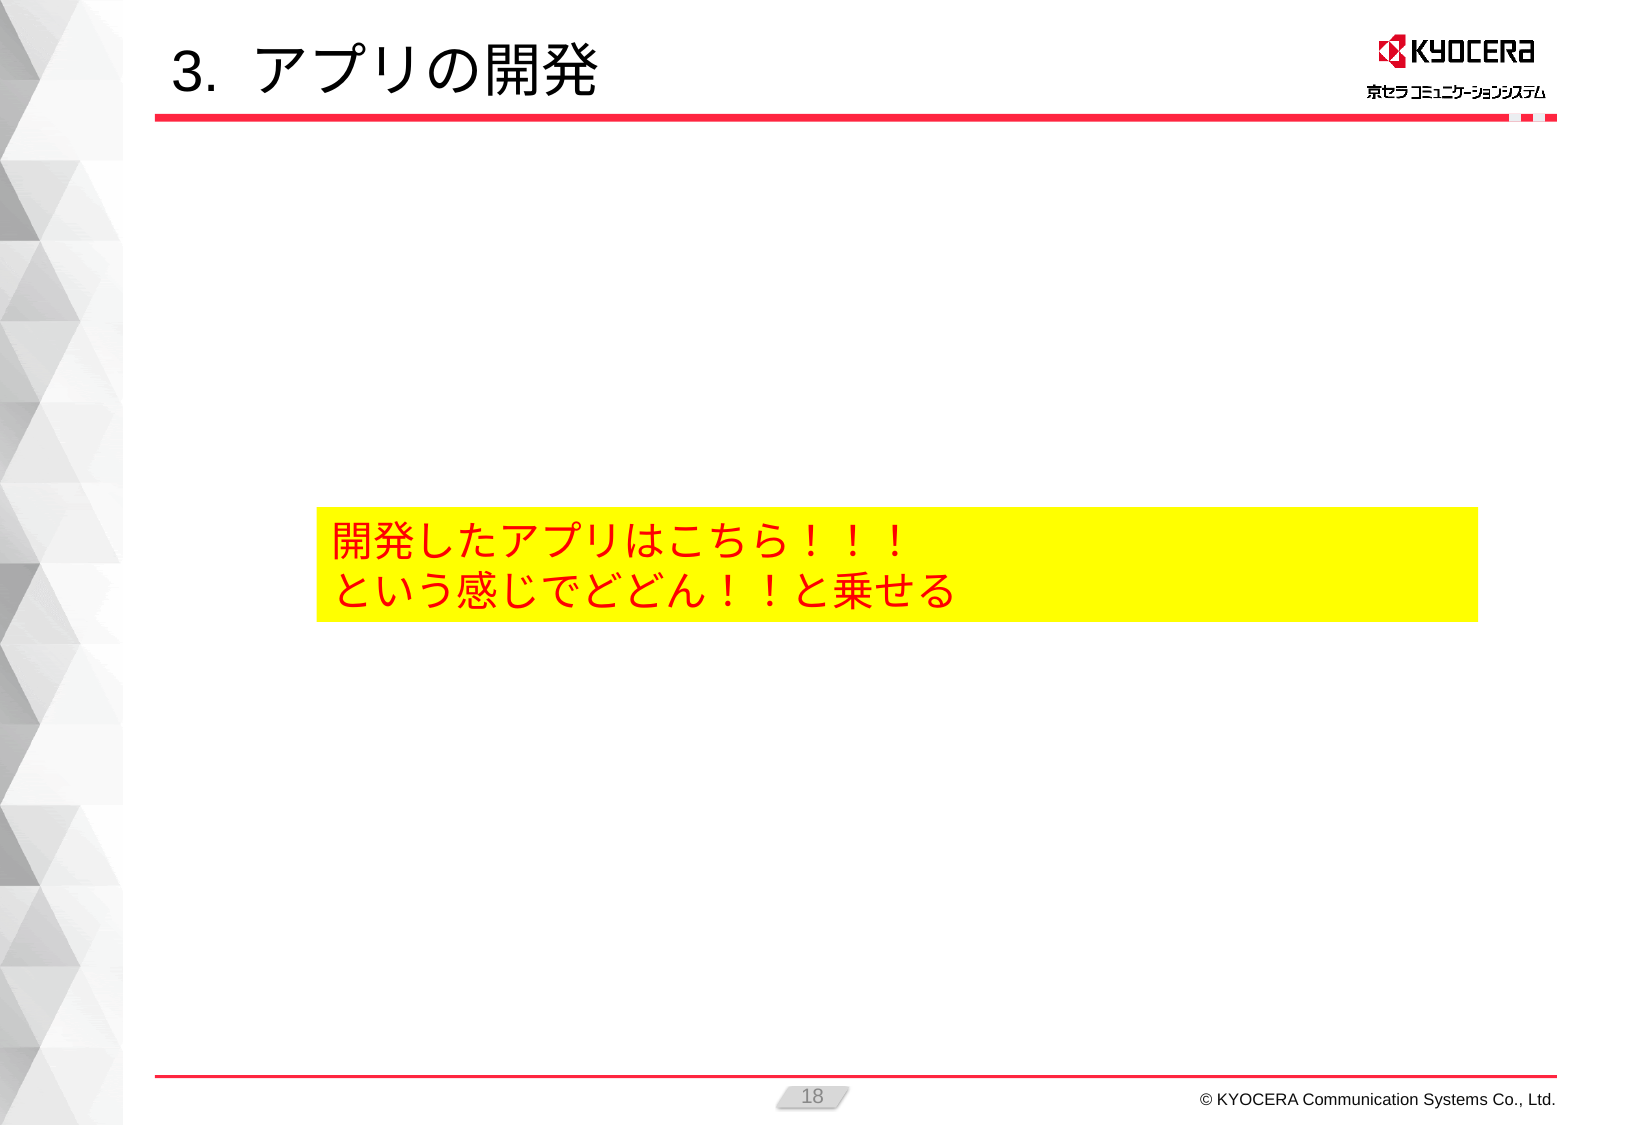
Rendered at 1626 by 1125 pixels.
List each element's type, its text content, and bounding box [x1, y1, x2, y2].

picture [1347, 24, 1565, 108]
text_box 開発したアプリはこちら！！！ という感じでどどん！！と乗せる [316, 507, 1479, 622]
picture [0, 0, 123, 1125]
slide_number 18 [629, 1065, 996, 1125]
title 3. アプリの開発 [156, 20, 1337, 125]
